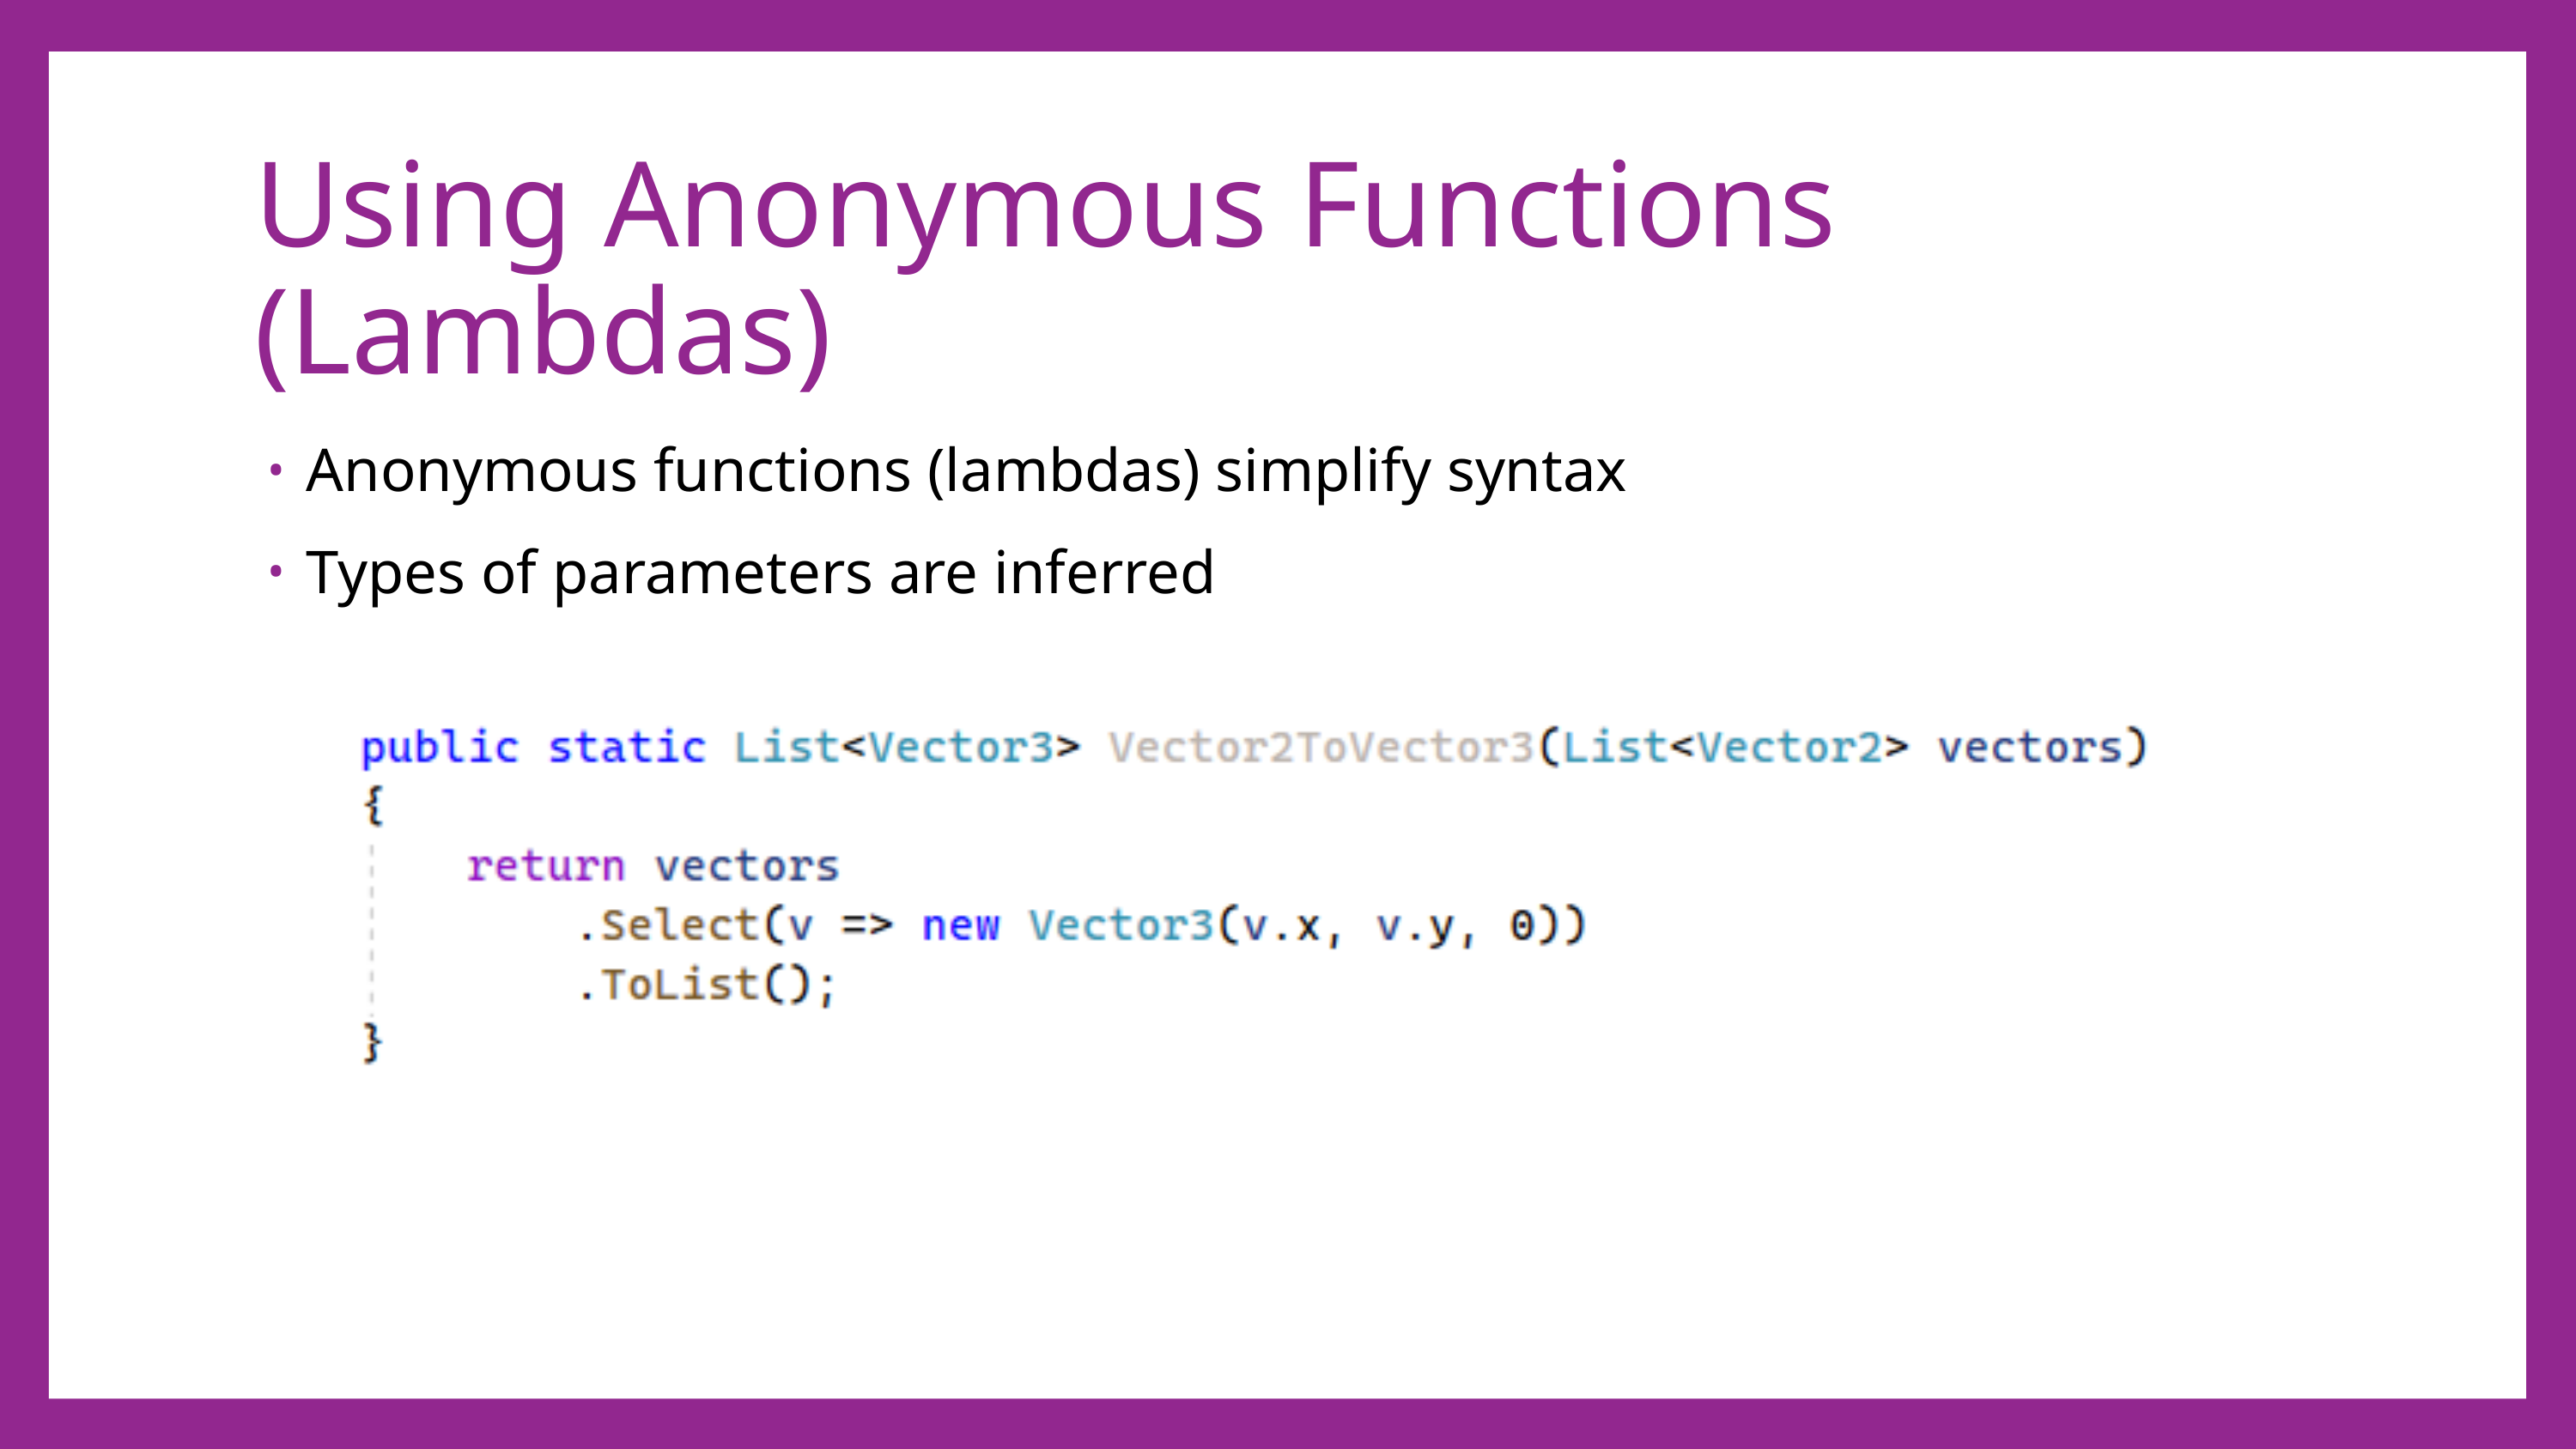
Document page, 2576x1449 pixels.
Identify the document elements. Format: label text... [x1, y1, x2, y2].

title Using Anonymous Functions (Lambdas) [241, 129, 2329, 415]
text_box Anonymous functions (lambdas) simplify syntax Types of parameters are inferred [245, 434, 2331, 682]
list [300, 680, 2196, 1111]
